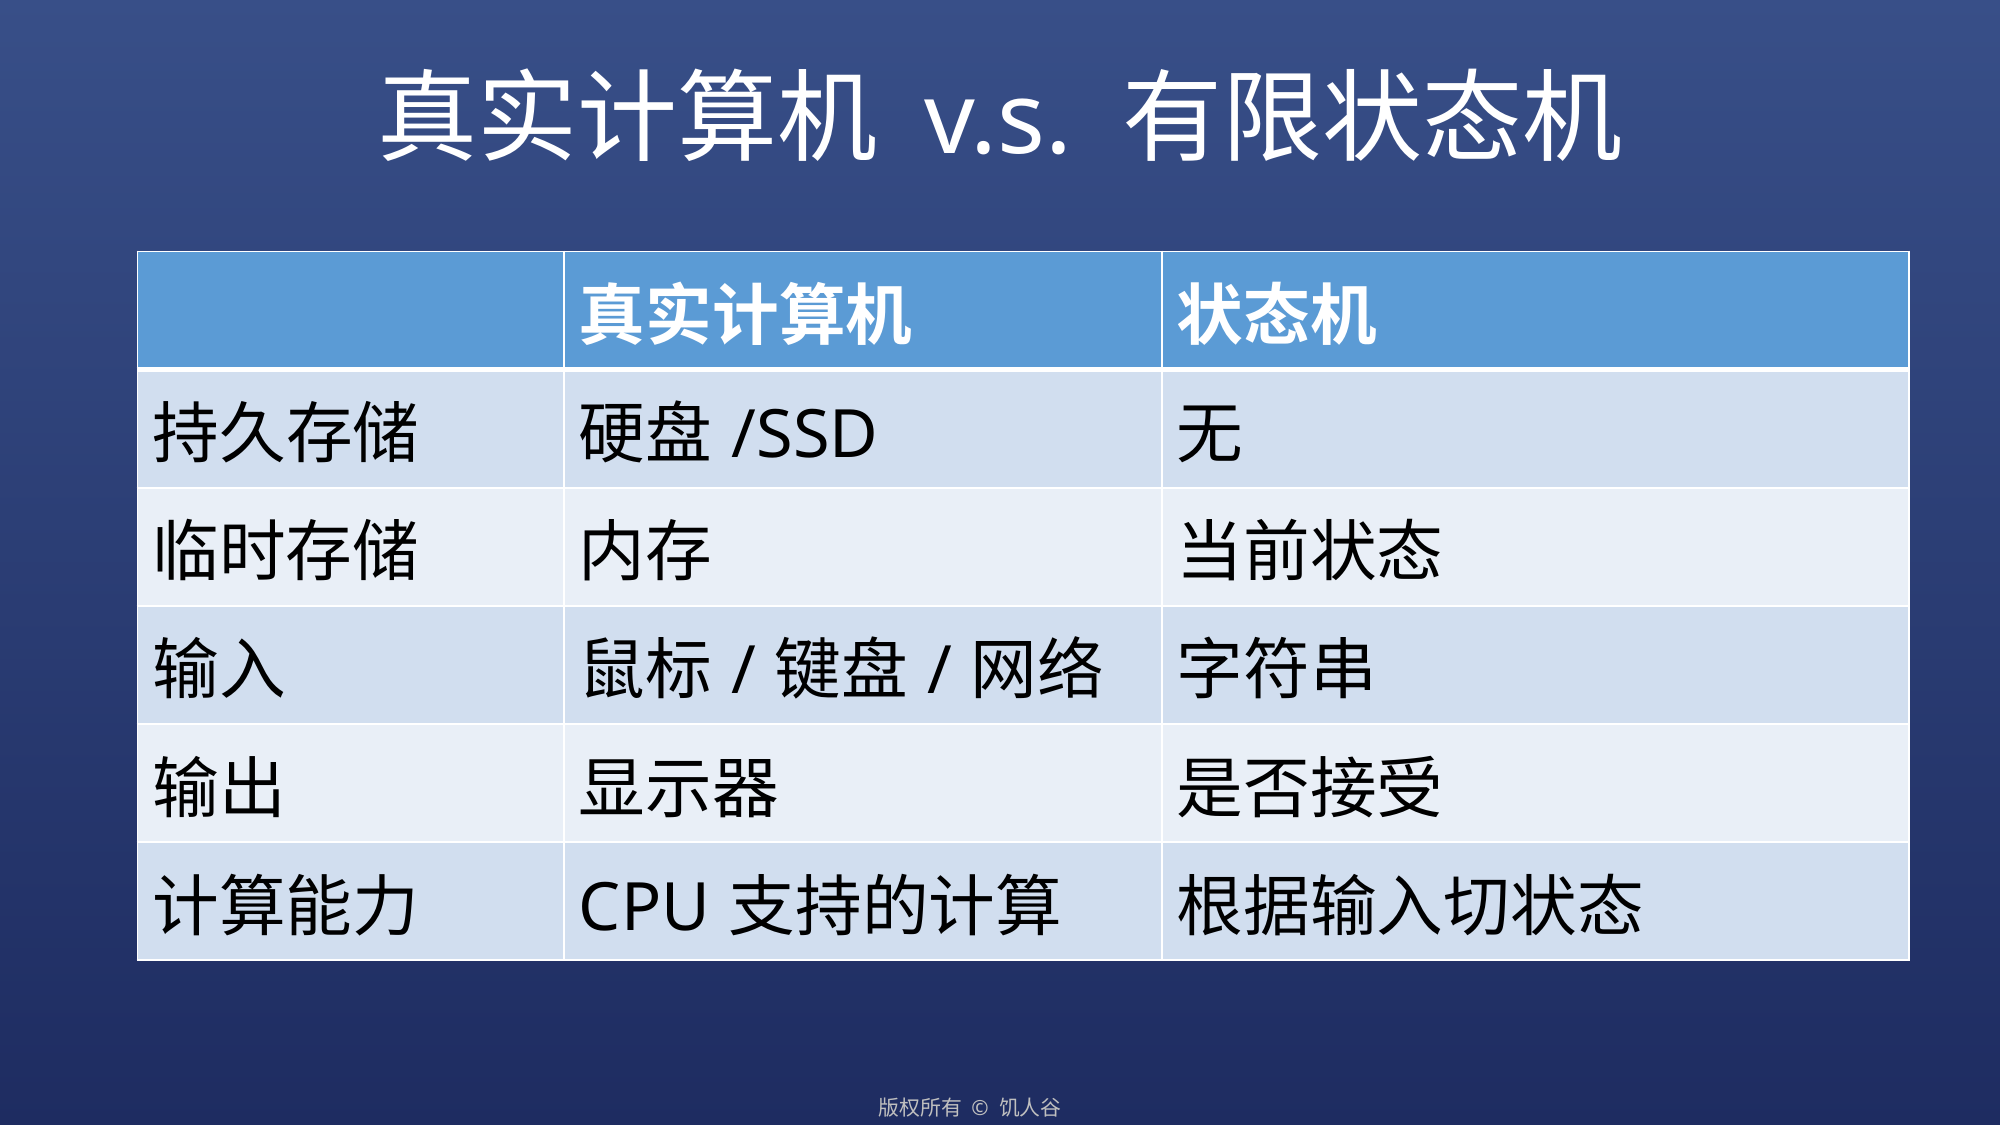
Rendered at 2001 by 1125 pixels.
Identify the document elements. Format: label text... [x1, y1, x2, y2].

table_cell 字符串 [1163, 607, 1908, 723]
table_cell CPU支持的计算 [565, 843, 1161, 959]
table_cell 输入 [138, 607, 563, 723]
table_cell 根据输入切状态 [1163, 843, 1908, 959]
table_cell 计算能力 [138, 843, 563, 959]
table_cell 无 [1163, 372, 1908, 487]
table_header 真实计算机 [565, 252, 1161, 367]
table_header [138, 252, 563, 367]
table_cell 当前状态 [1163, 489, 1908, 605]
table_cell 临时存储 [138, 489, 563, 605]
table_cell 显示器 [565, 725, 1161, 841]
table_cell 输出 [138, 725, 563, 841]
title 真实计算机 v.s. 有限状态机 [137, 59, 1863, 184]
table_cell 硬盘/SSD [565, 372, 1161, 487]
table_cell 持久存储 [138, 372, 563, 487]
table_cell 是否接受 [1163, 725, 1908, 841]
table_cell 内存 [565, 489, 1161, 605]
table_cell 鼠标/键盘/网络 [565, 607, 1161, 723]
table_header 状态机 [1163, 252, 1908, 367]
